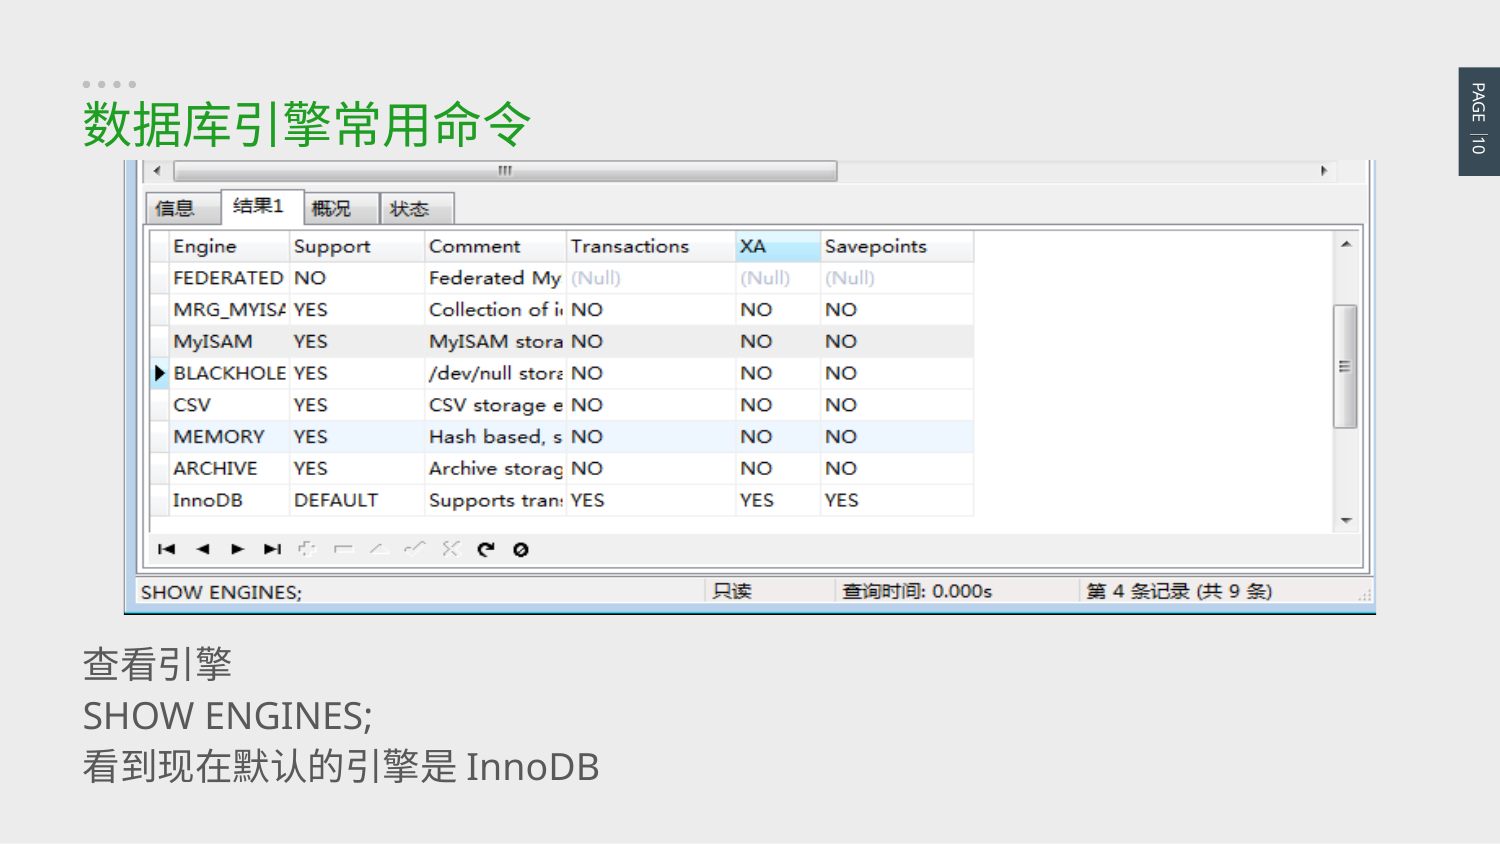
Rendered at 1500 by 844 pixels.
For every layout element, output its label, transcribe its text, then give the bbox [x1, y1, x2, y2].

text_box 查看引擎 SHOW ENGINES; 看到现在默认的引擎是InnoDB [67, 627, 1417, 796]
text_box 数据库引擎常用命令 [67, 85, 548, 161]
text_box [1458, 67, 1500, 177]
picture [123, 160, 1377, 615]
